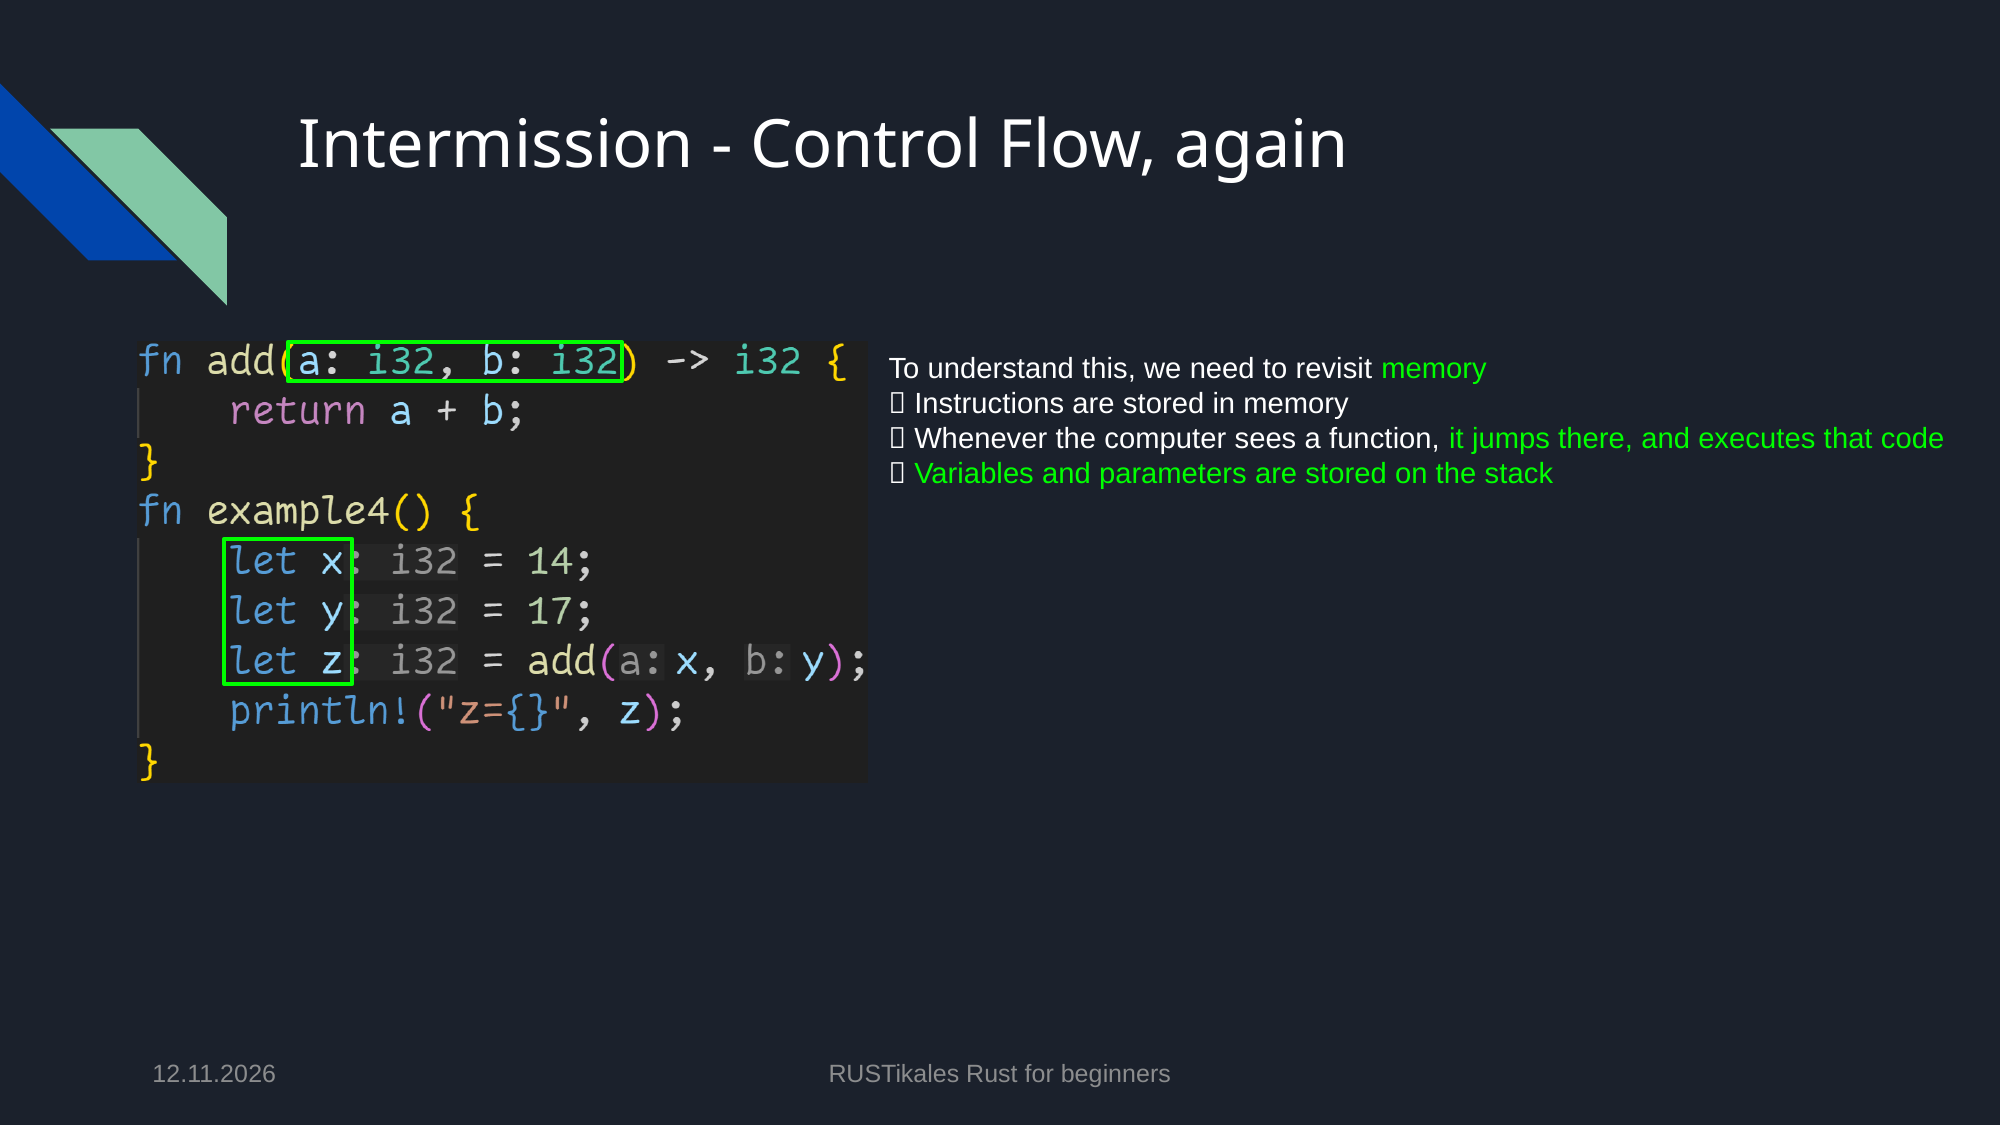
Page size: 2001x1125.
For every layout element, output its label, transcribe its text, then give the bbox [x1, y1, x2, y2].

text_box To understand this, we need to revisit memory  Instructions are stored in memory  Whenever the computer sees a function, it jumps there, and executes that code  Variables and parameters are stored on the stack [873, 341, 1961, 497]
picture [137, 341, 868, 784]
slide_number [137, 1042, 588, 1103]
title Intermission - Control Flow, again [283, 86, 1824, 287]
footer RUSTikales Rust for beginners [662, 1042, 1338, 1103]
